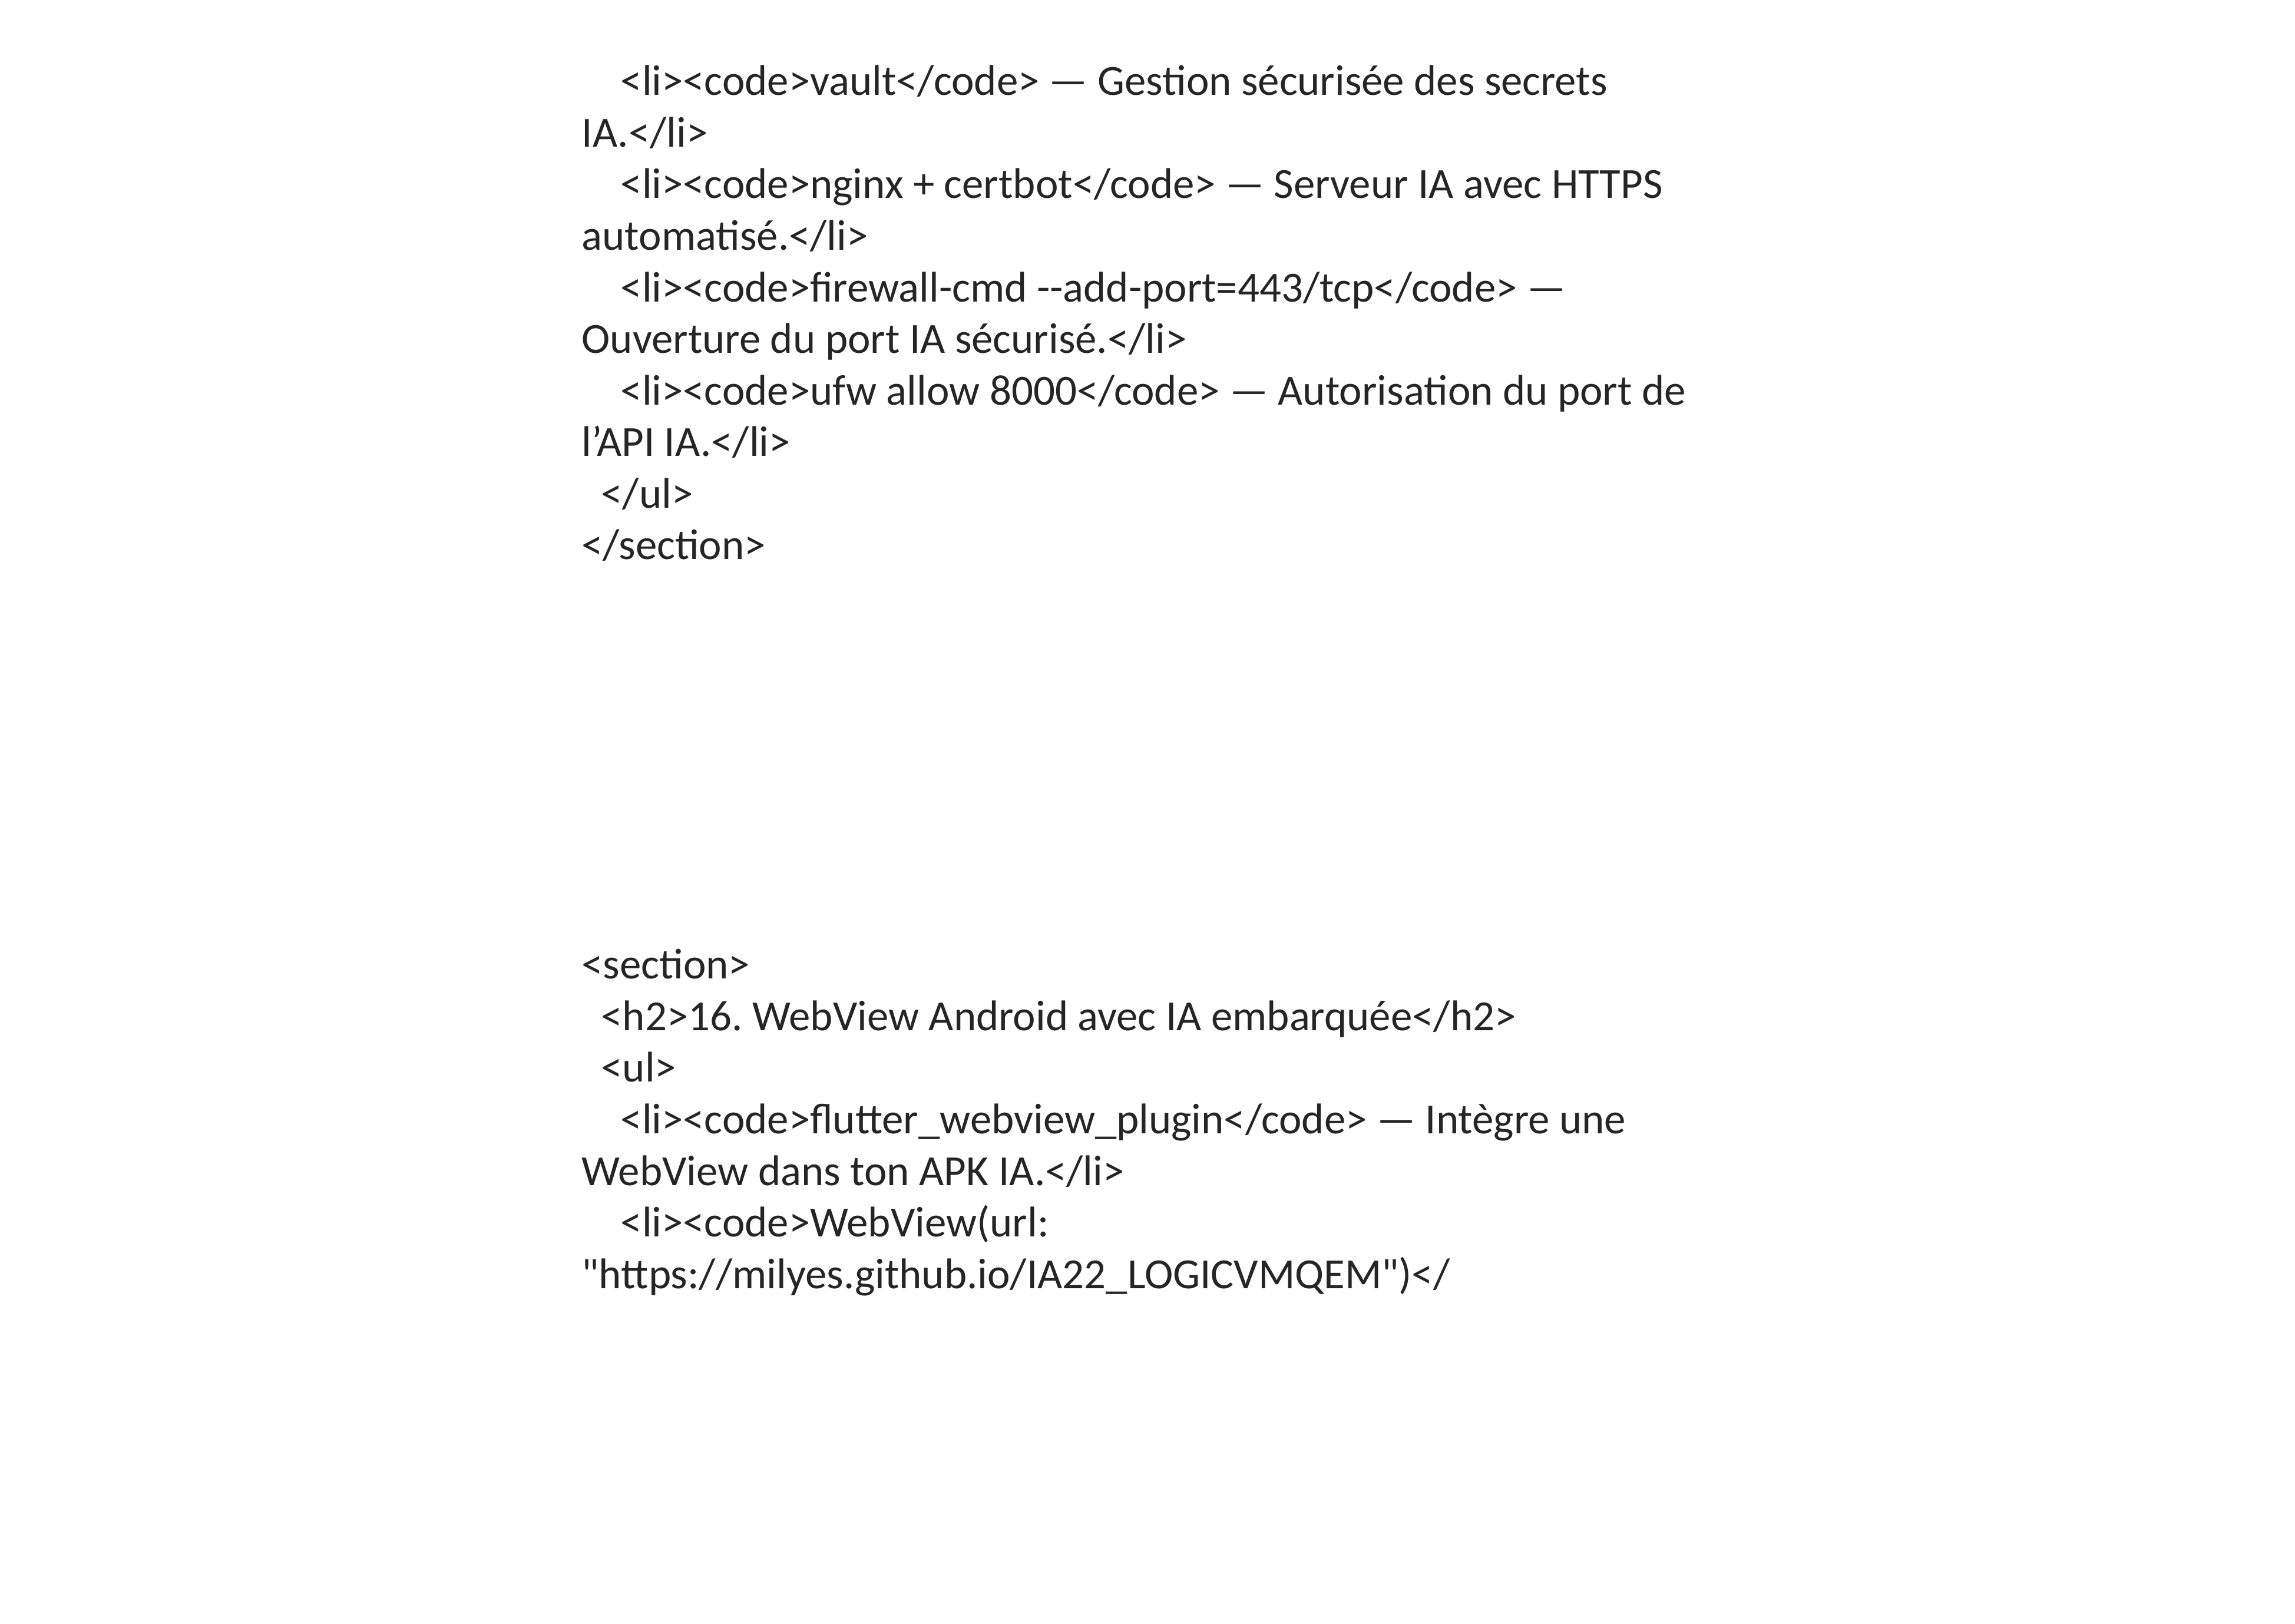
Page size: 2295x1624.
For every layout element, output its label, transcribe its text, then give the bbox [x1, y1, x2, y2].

text_box <li><code>vault</code> — Gestion sécurisée des secrets IA.</li> <li><code>nginx + certbot</code> — Serveur IA avec HTTPS automatisé.</li> <li><code>firewall-cmd --add-port=443/tcp</code> — Ouverture du port IA sécurisé.</li> <li><code>ufw allow 8000</code> — Autorisation du port de l’API IA.</li> </ul> </section> <section> <h2>16. WebView Android avec IA embarquée</h2> <ul> <li><code>flutter_webview_plugin</code> — Intègre une WebView dans ton APK IA.</li> <li><code>WebView(url: "https://milyes.github.io/IA22_LOGICVMQEM")</ [573, 32, 1722, 1624]
